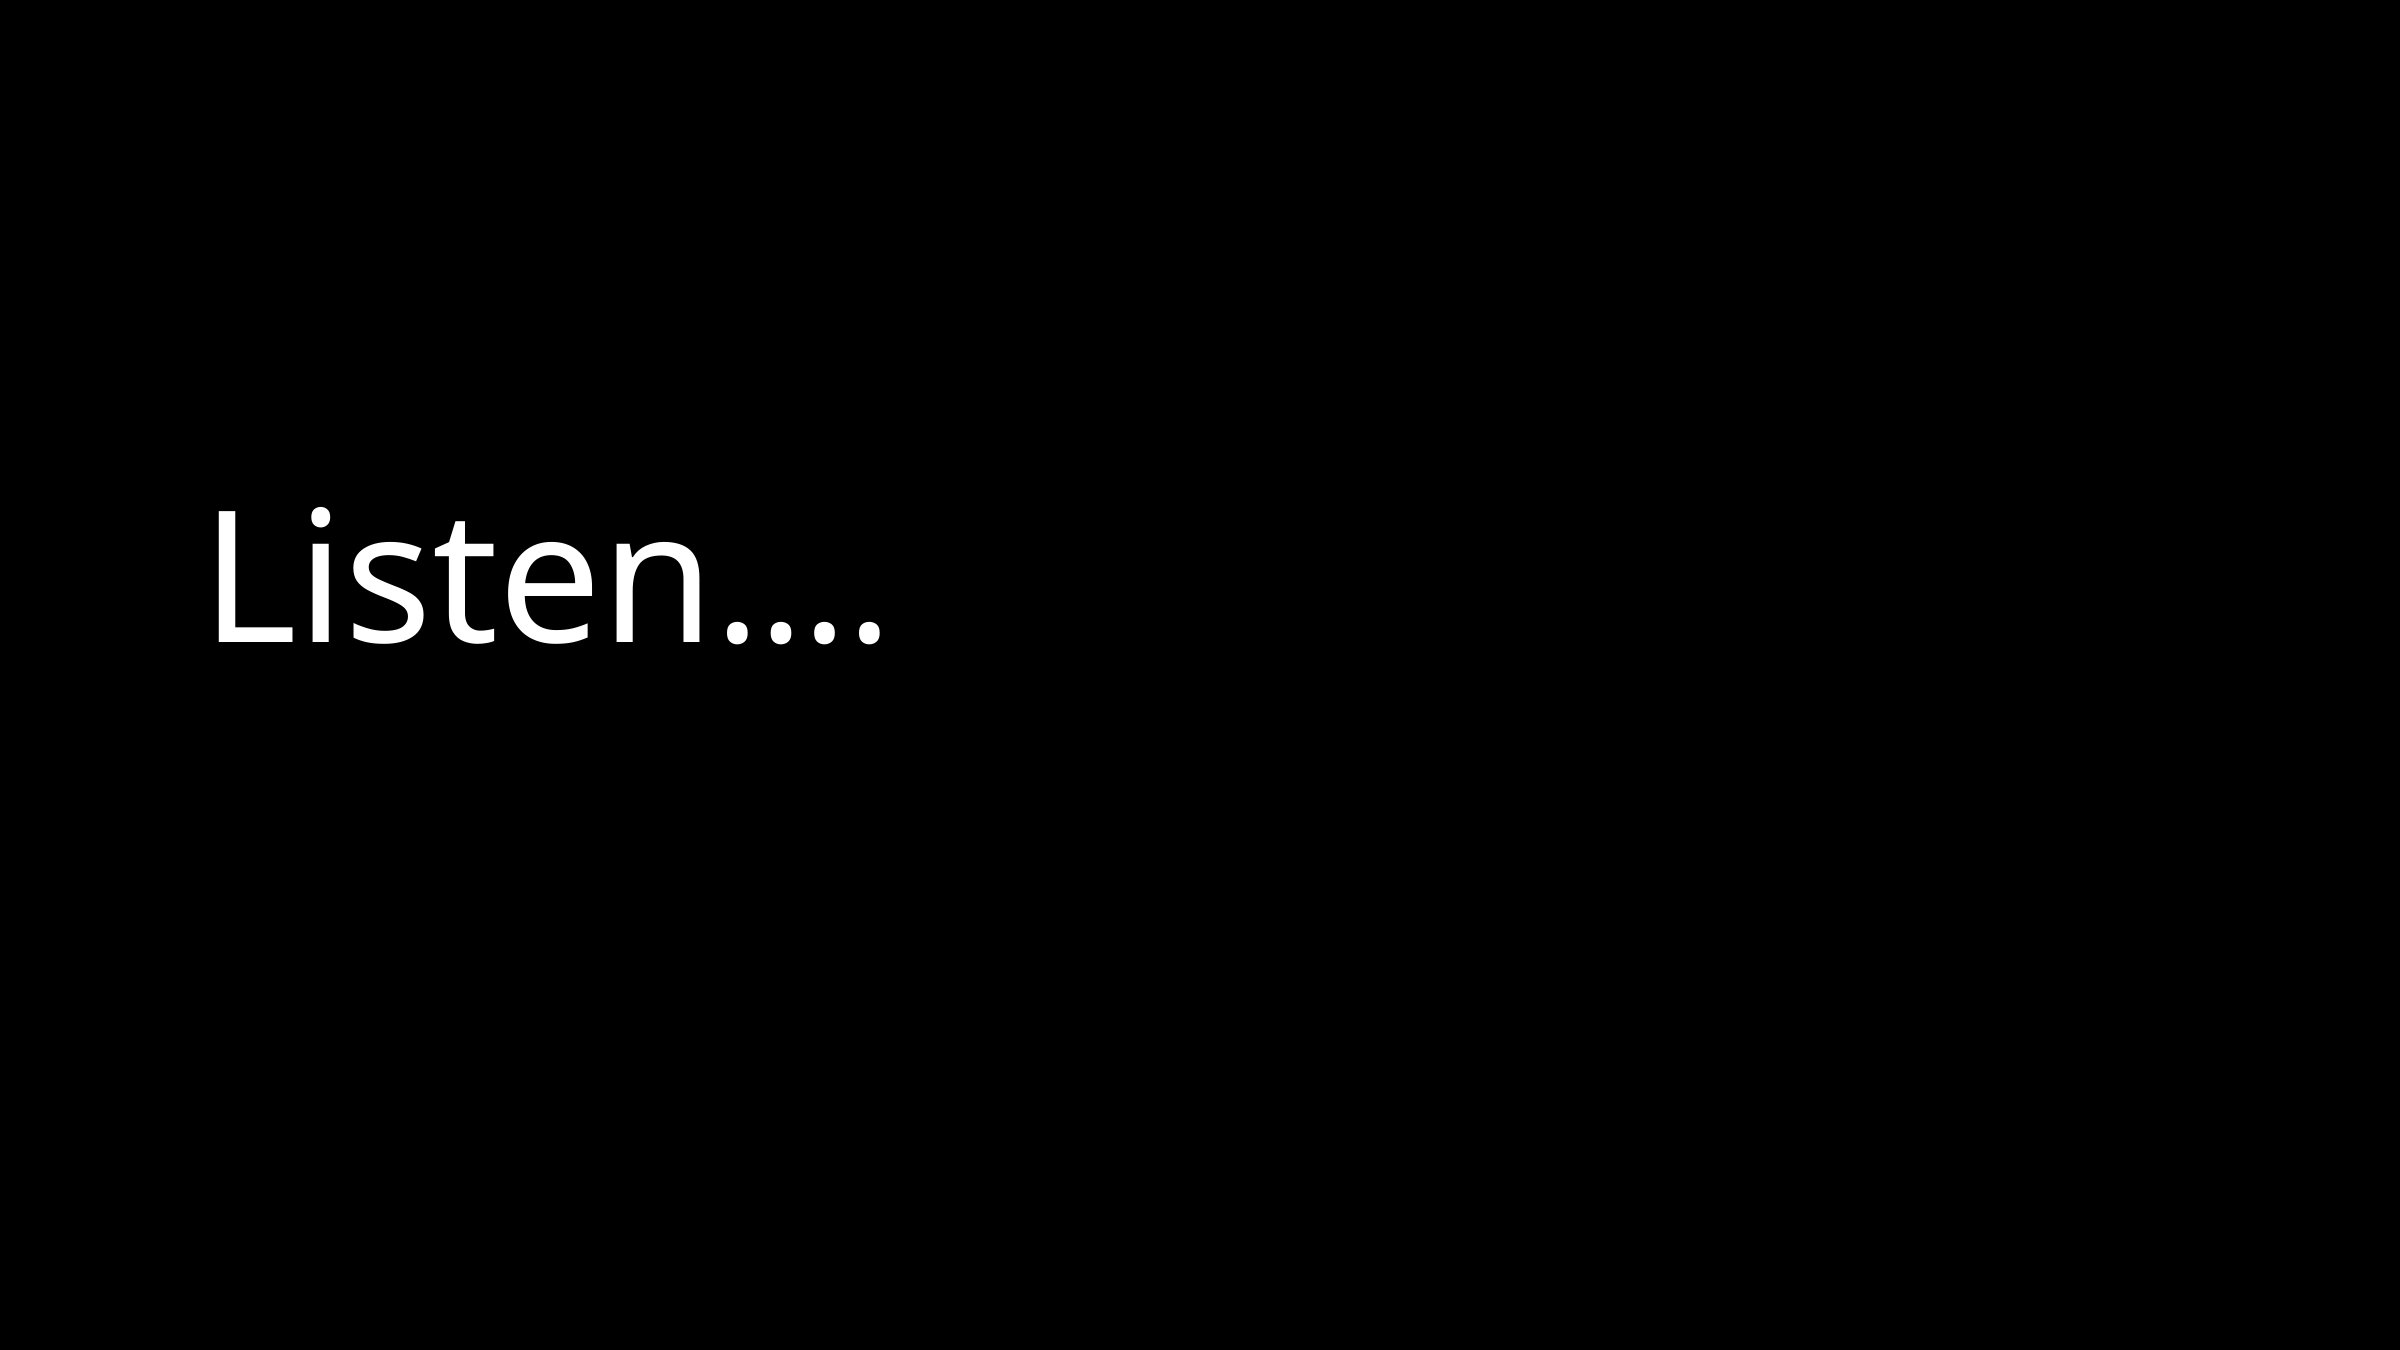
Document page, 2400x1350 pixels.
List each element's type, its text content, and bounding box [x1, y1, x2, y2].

subtitle Listen…. [180, 448, 2220, 794]
